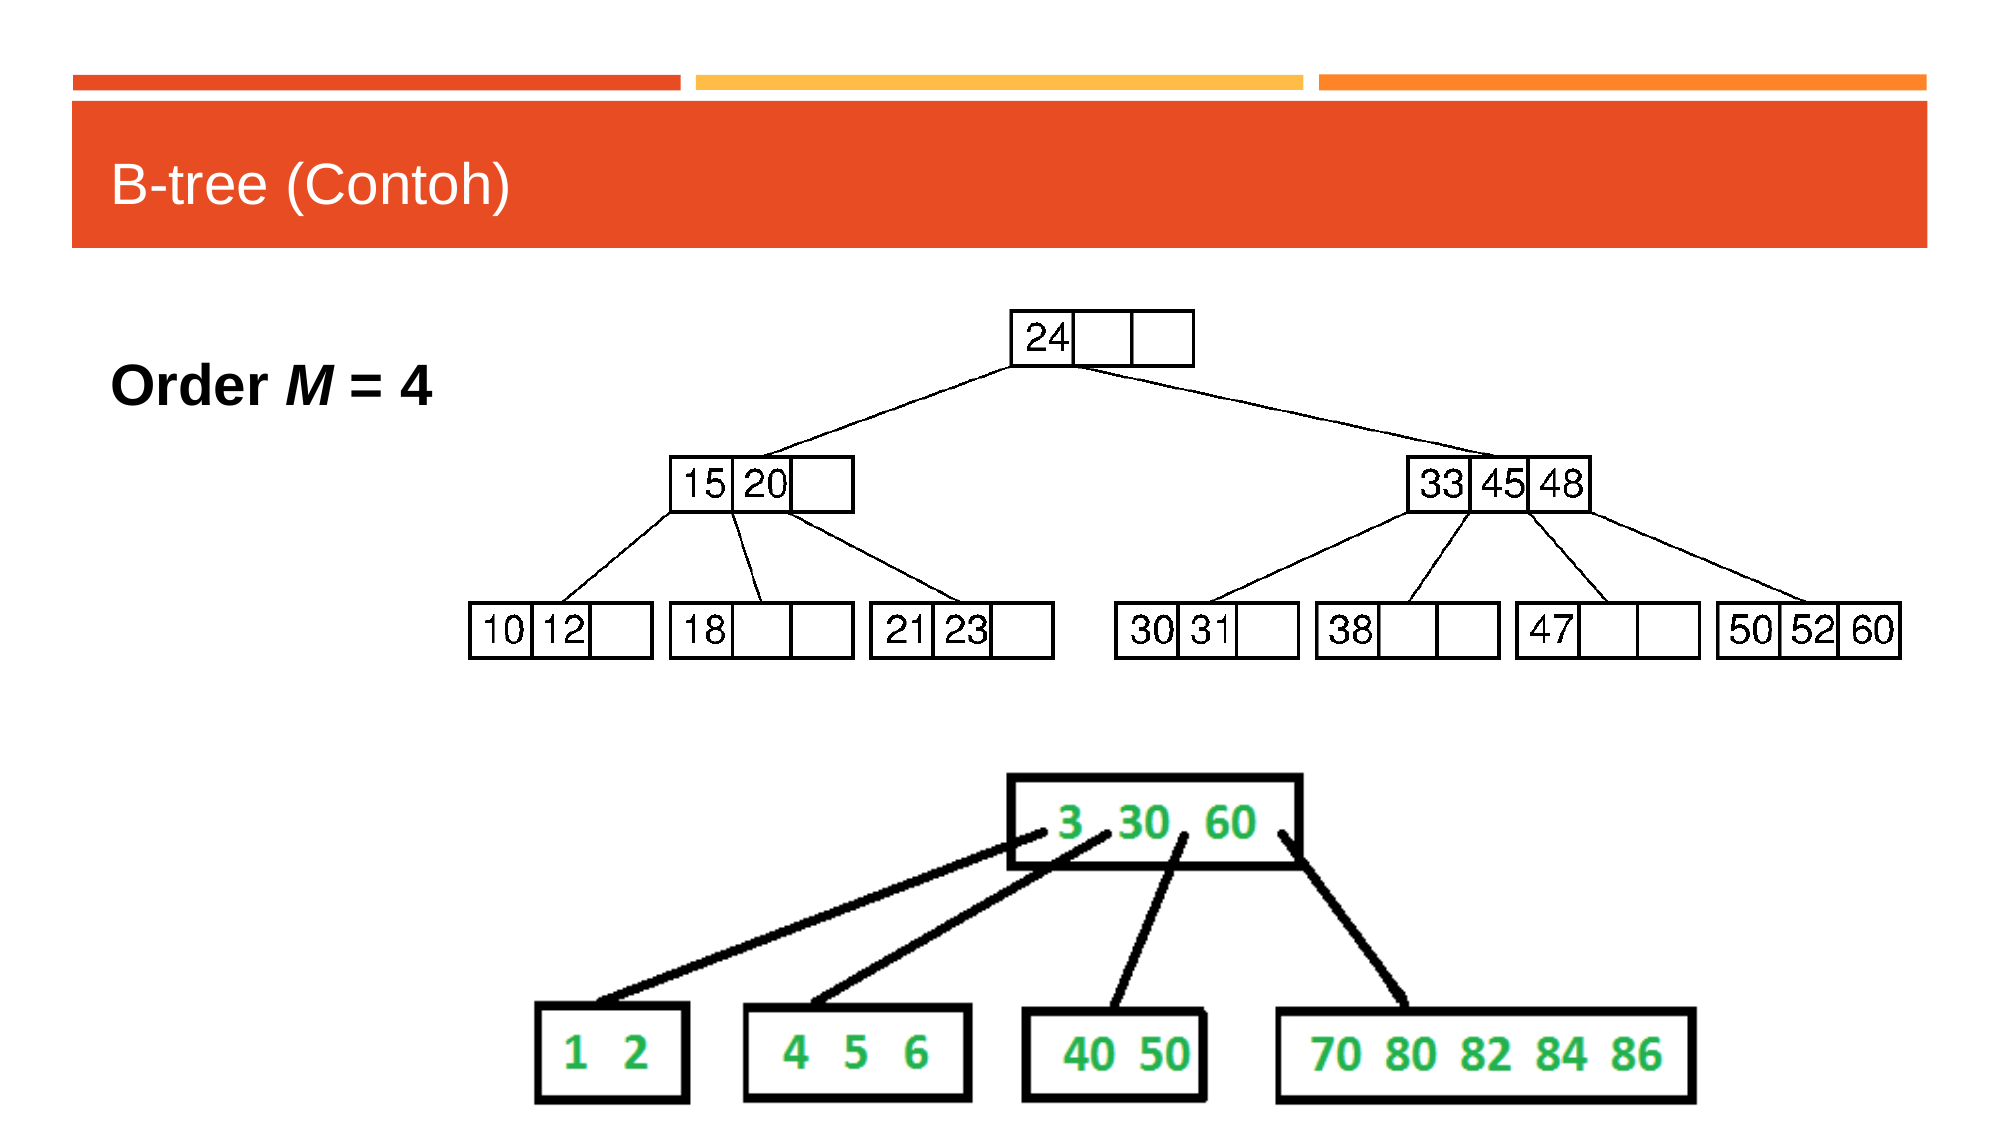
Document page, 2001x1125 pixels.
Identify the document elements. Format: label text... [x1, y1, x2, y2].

title B-tree (Contoh) [95, 115, 1905, 248]
picture [464, 305, 1905, 663]
text_box Order M = 4 [95, 339, 452, 425]
picture [498, 745, 1751, 1125]
